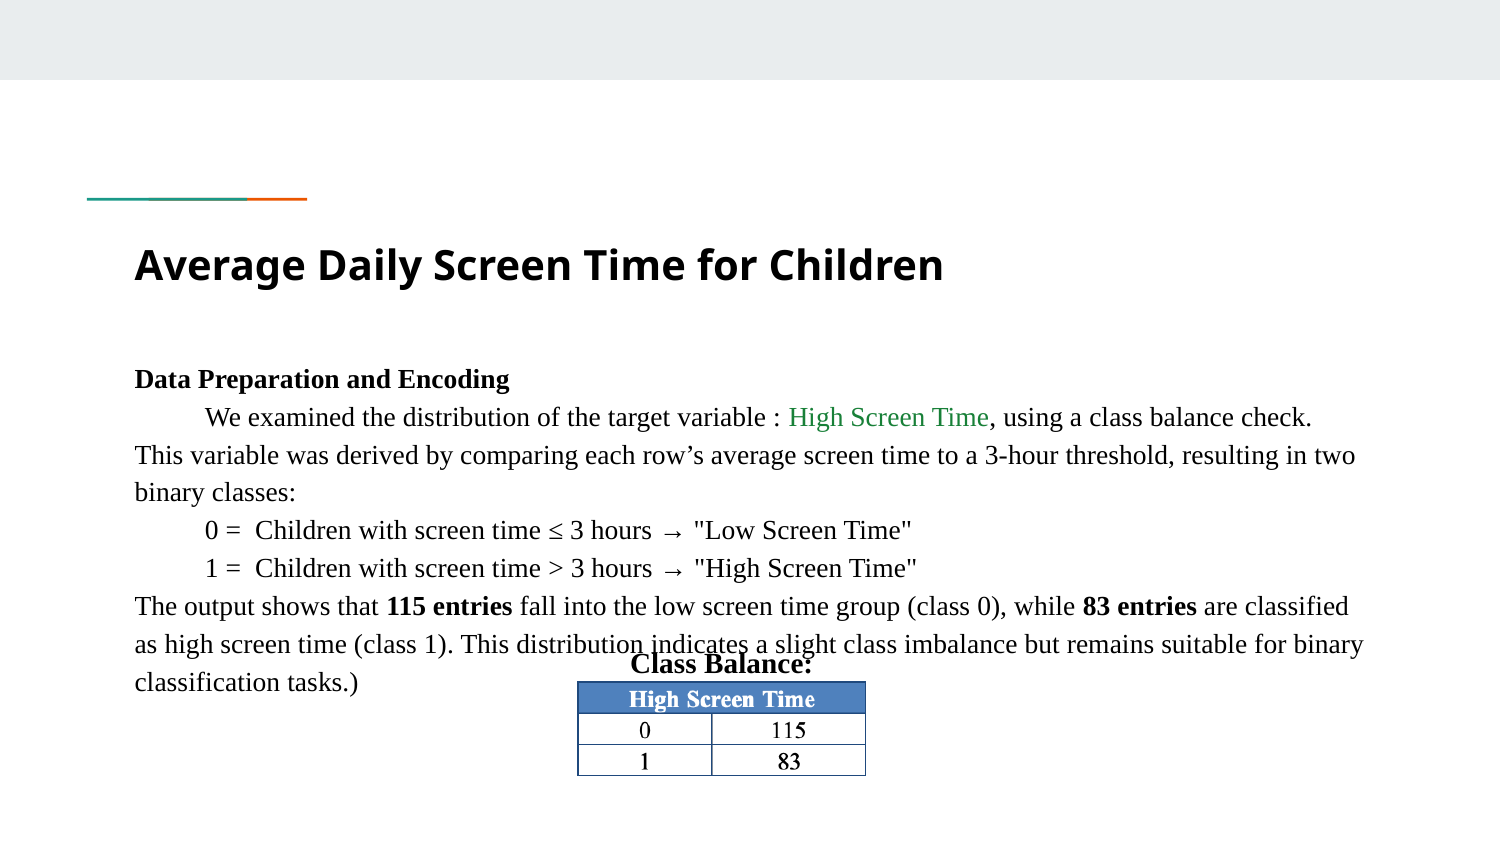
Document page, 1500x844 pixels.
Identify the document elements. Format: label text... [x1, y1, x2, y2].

text_box Class Balance: [612, 624, 831, 680]
picture [577, 681, 866, 776]
list Data Preparation and Encoding We examined the distribution of the target variable : High Screen Time, using a class balance check. This variable was derived by comparing each row’s average screen time to a 3-hour threshold, resulting in two binary classes: 0 = Children with screen time ≤ 3 hours → "Low Screen Time" 1 = Children with screen time > 3 hours → "High Screen Time" The output shows that 115 entries fall into the low screen time group (class 0), while 83 entries are classified as high screen time (class 1). This distribution indicates a slight class imbalance but remains suitable for binary classification tasks.) [119, 341, 1381, 712]
title Average Daily Screen Time for Children [119, 216, 1381, 305]
